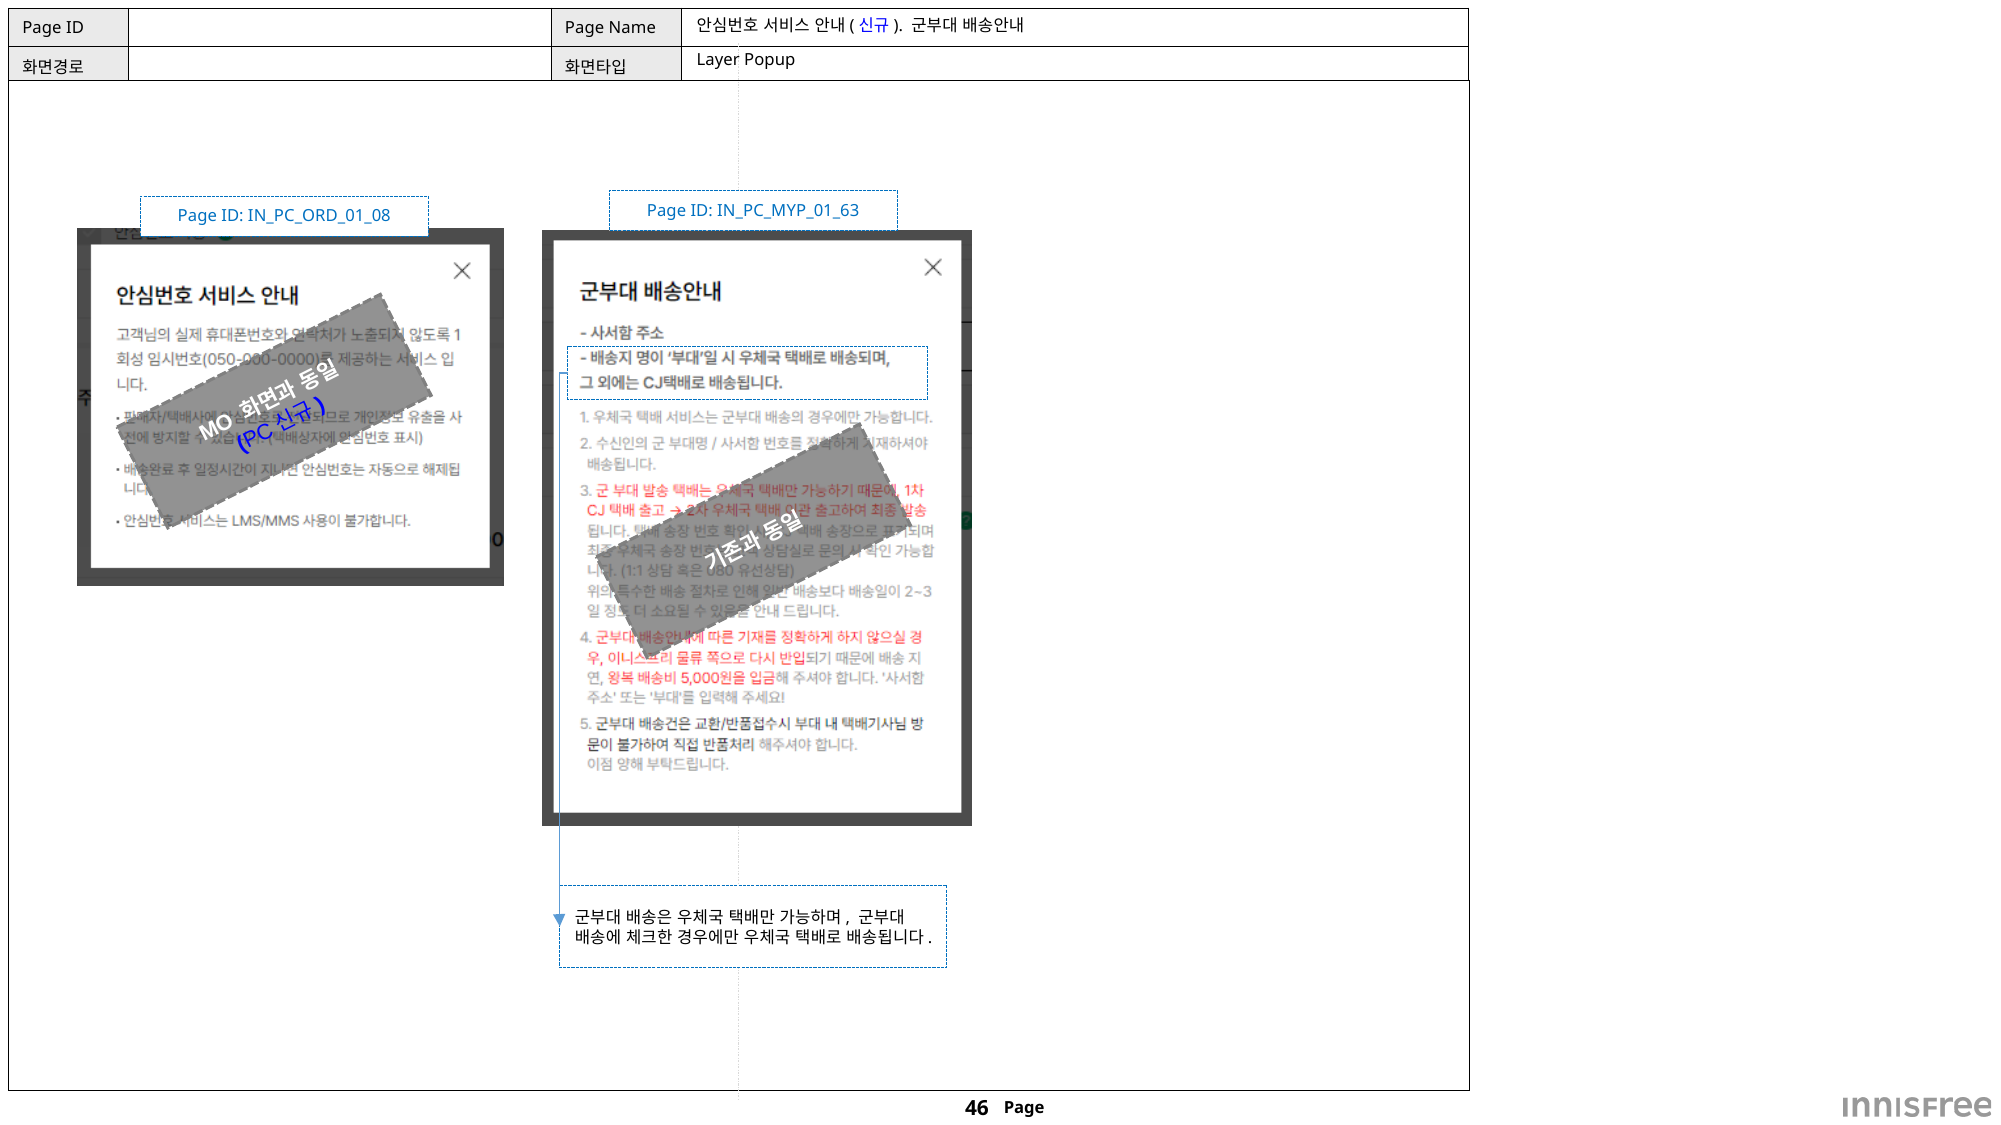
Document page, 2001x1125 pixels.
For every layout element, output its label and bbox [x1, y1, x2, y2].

text_box [559, 372, 948, 969]
text_box [608, 190, 898, 230]
picture [542, 230, 972, 826]
picture [77, 228, 504, 587]
text_box [139, 195, 429, 228]
picture [1843, 1097, 1992, 1117]
title [681, 8, 1467, 42]
text_box [681, 42, 1467, 78]
